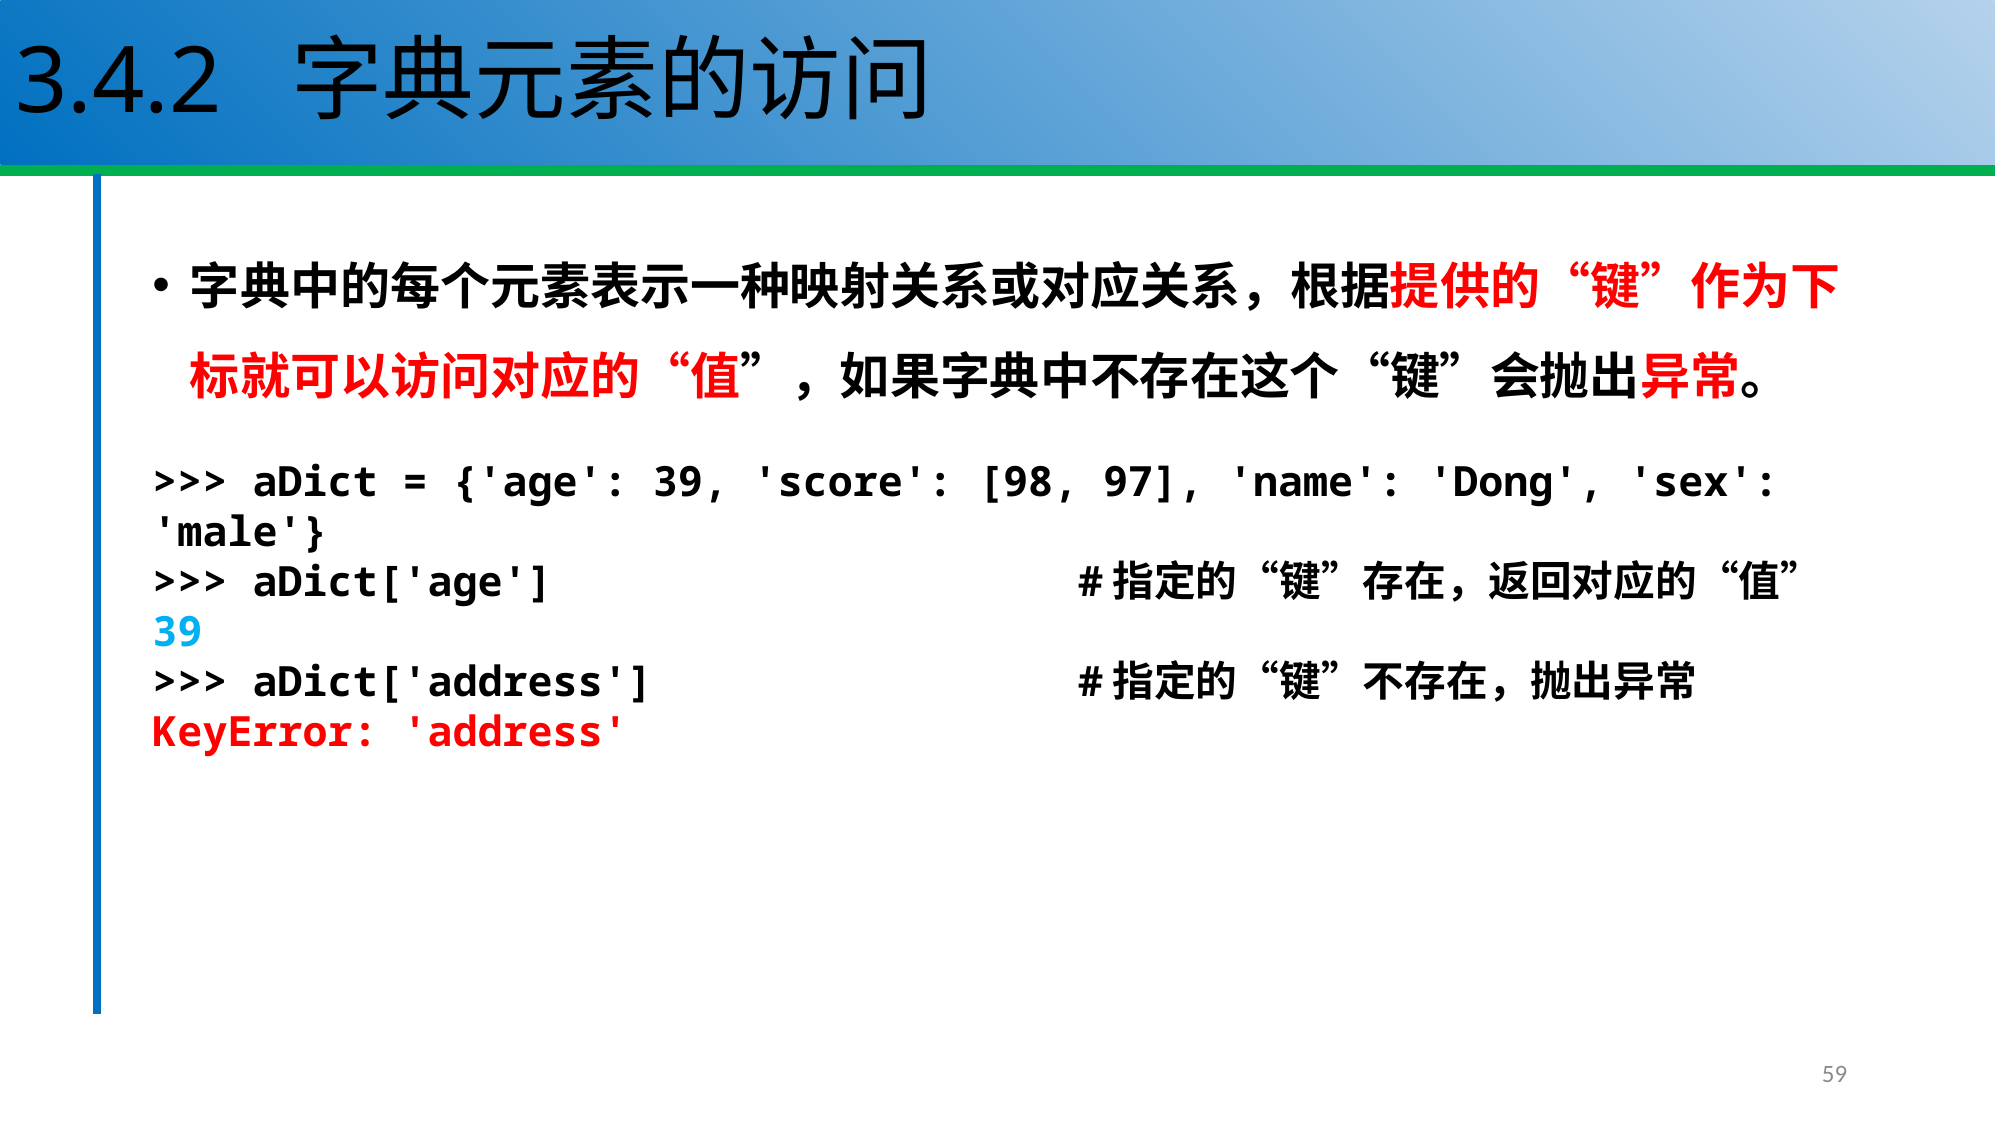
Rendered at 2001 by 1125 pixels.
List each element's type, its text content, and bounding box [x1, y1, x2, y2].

list 字典中的每个元素表示一种映射关系或对应关系，根据提供的“键”作为下标就可以访问对应的“值”，如果字典中不存在这个“键”会抛出异常。 >>> aDict = {'age': 39, 'score': [98, 97], 'name': 'Dong', 'sex': 'male'} >>> aDict['age'] #指定的“键”存在，返回对应的“值” 39 >>> aDict['address'] #指定的“键”不存在，抛出异常 KeyError: 'address' [137, 216, 1863, 978]
slide_number 59 [1412, 1042, 1863, 1103]
title 3.4.2 字典元素的访问 [0, 0, 1995, 165]
